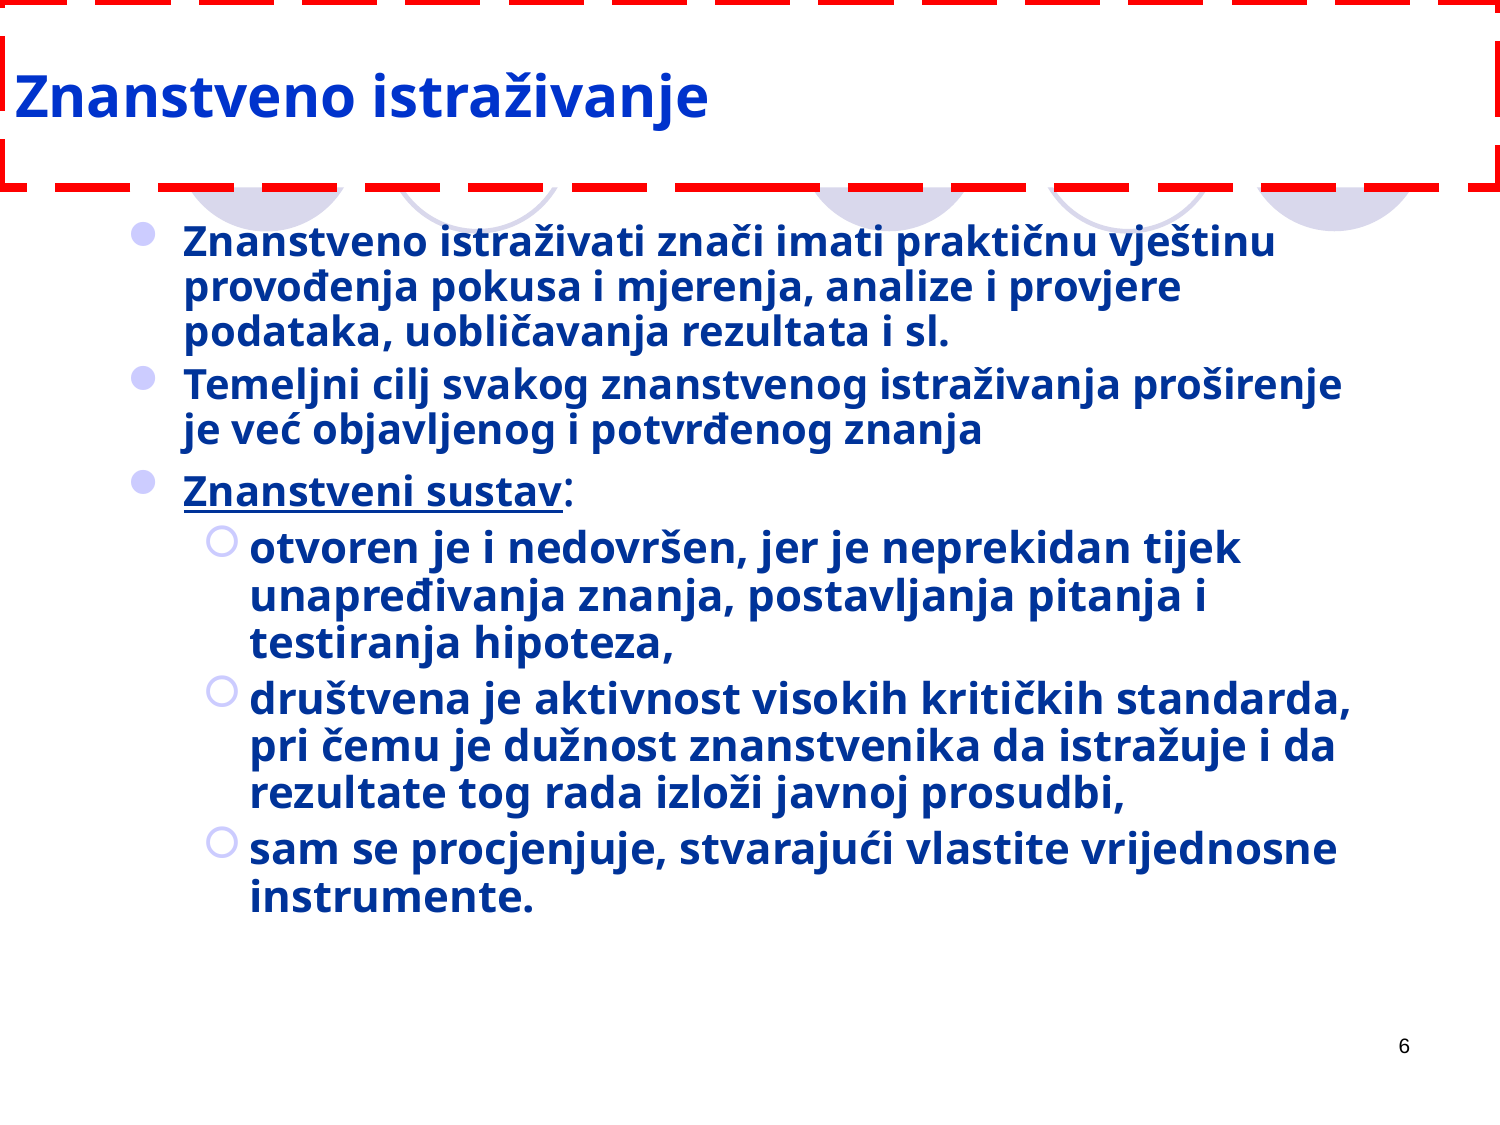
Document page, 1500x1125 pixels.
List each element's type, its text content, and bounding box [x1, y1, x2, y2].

slide_number 6 [1074, 1024, 1426, 1101]
title Znanstveno istraživanje [0, 0, 1500, 188]
list Znanstveno istraživati znači imati praktičnu vještinu provođenja pokusa i mjerenja, analize i provjere podataka, uobličavanja rezultata i sl. Temeljni cilj svakog znanstvenog istraživanja proširenje je već objavljenog i potvrđenog znanja Znanstveni sustav: otvoren je i nedovršen, jer je neprekidan tijek unapređivanja znanja, postavljanja pitanja i testiranja hipoteza, društvena je aktivnost visokih kritičkih standarda, pri čemu je dužnost znanstvenika da istražuje i da rezultate tog rada izloži javnoj prosudbi, sam se procjenjuje, stvarajući vlastite vrijednosne instrumente. [112, 212, 1388, 1051]
